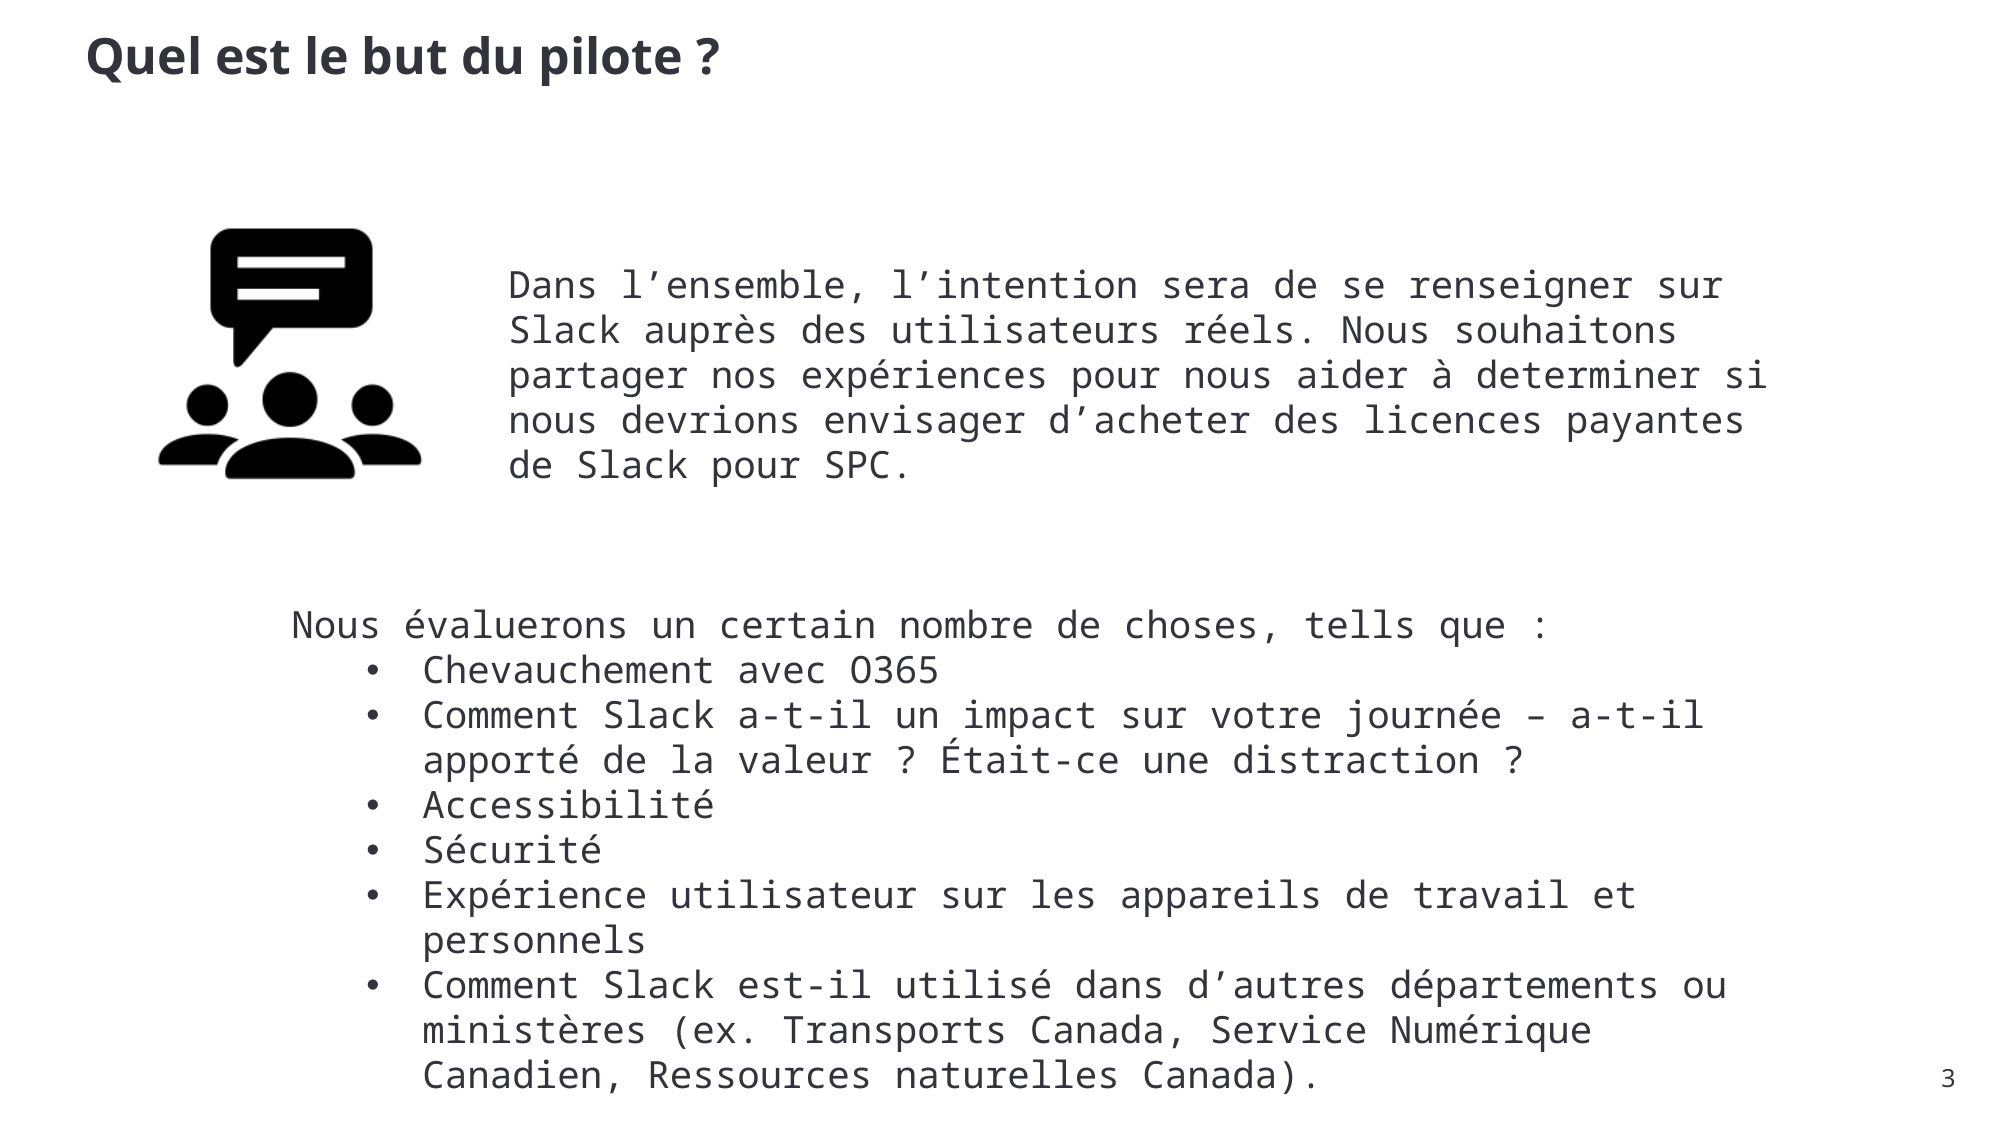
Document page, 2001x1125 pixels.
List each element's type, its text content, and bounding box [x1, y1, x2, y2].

title Quel est le but du pilote ? [70, 23, 1930, 99]
picture [157, 218, 425, 486]
text_box Nous évaluerons un certain nombre de choses, tells que : Chevauchement avec O365 Comment Slack a-t-il un impact sur votre journée – a-t-il apporté de la valeur ? Était-ce une distraction ? Accessibilité Sécurité Expérience utilisateur sur les appareils de travail et personnels Comment Slack est-il utilisé dans d’autres départements ou ministères (ex. Transports Canada, Service Numérique Canadien, Ressources naturelles Canada). [276, 549, 1797, 1104]
text_box Dans l’ensemble, l’intention sera de se renseigner sur Slack auprès des utilisateurs réels. Nous souhaitons partager nos expériences pour nous aider à determiner si nous devrions envisager d’acheter des licences payantes de Slack pour SPC. [493, 253, 1816, 494]
